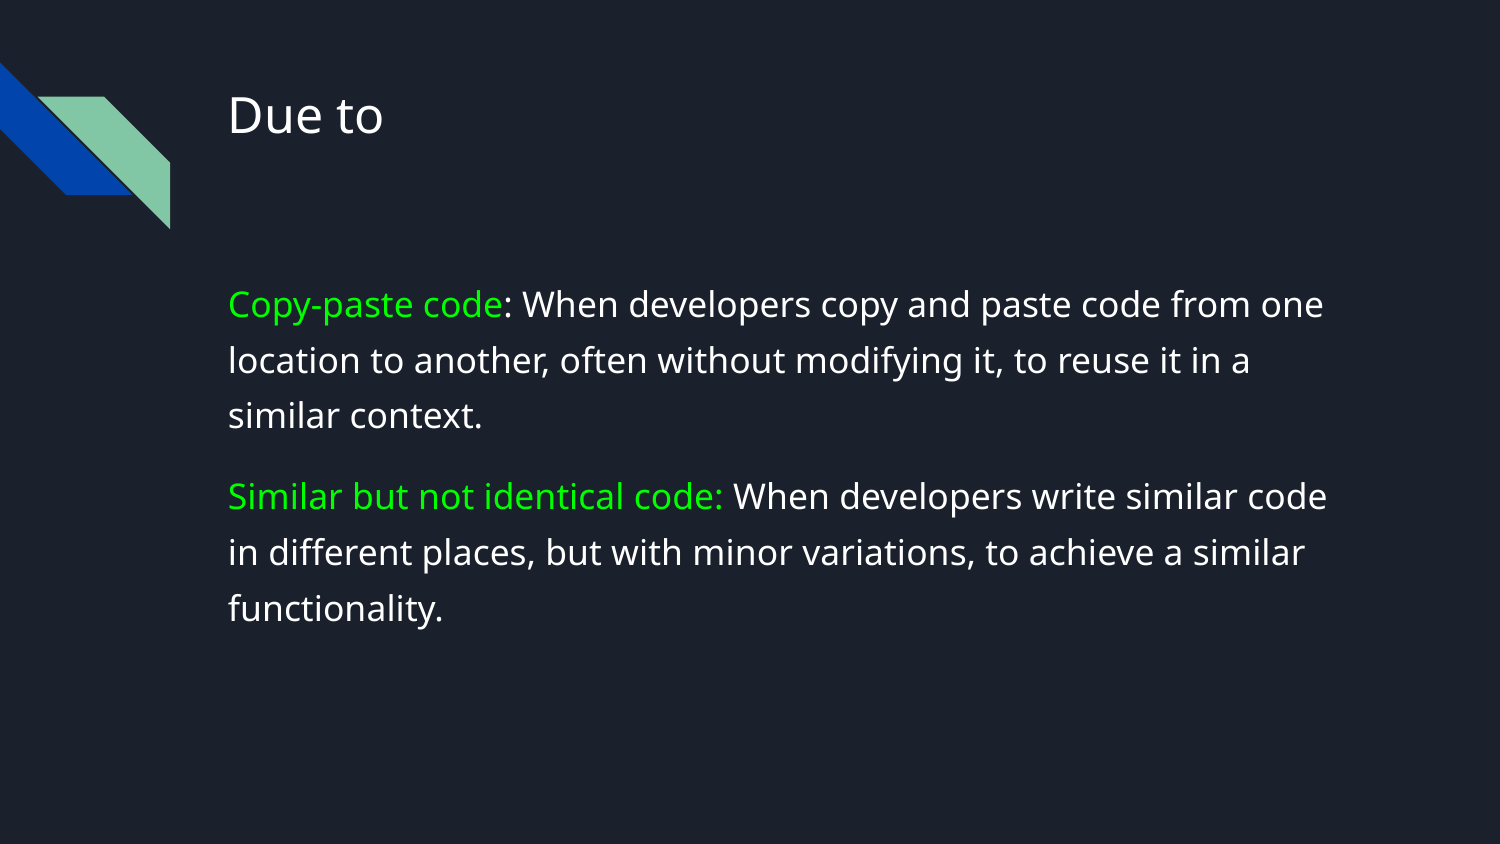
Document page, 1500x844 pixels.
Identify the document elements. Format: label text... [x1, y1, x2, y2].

list Copy-paste code: When developers copy and paste code from one location to another, often without modifying it, to reuse it in a similar context. Similar but not identical code: When developers write similar code in different places, but with minor variations, to achieve a similar functionality. [212, 257, 1368, 735]
title Due to [212, 64, 1368, 215]
